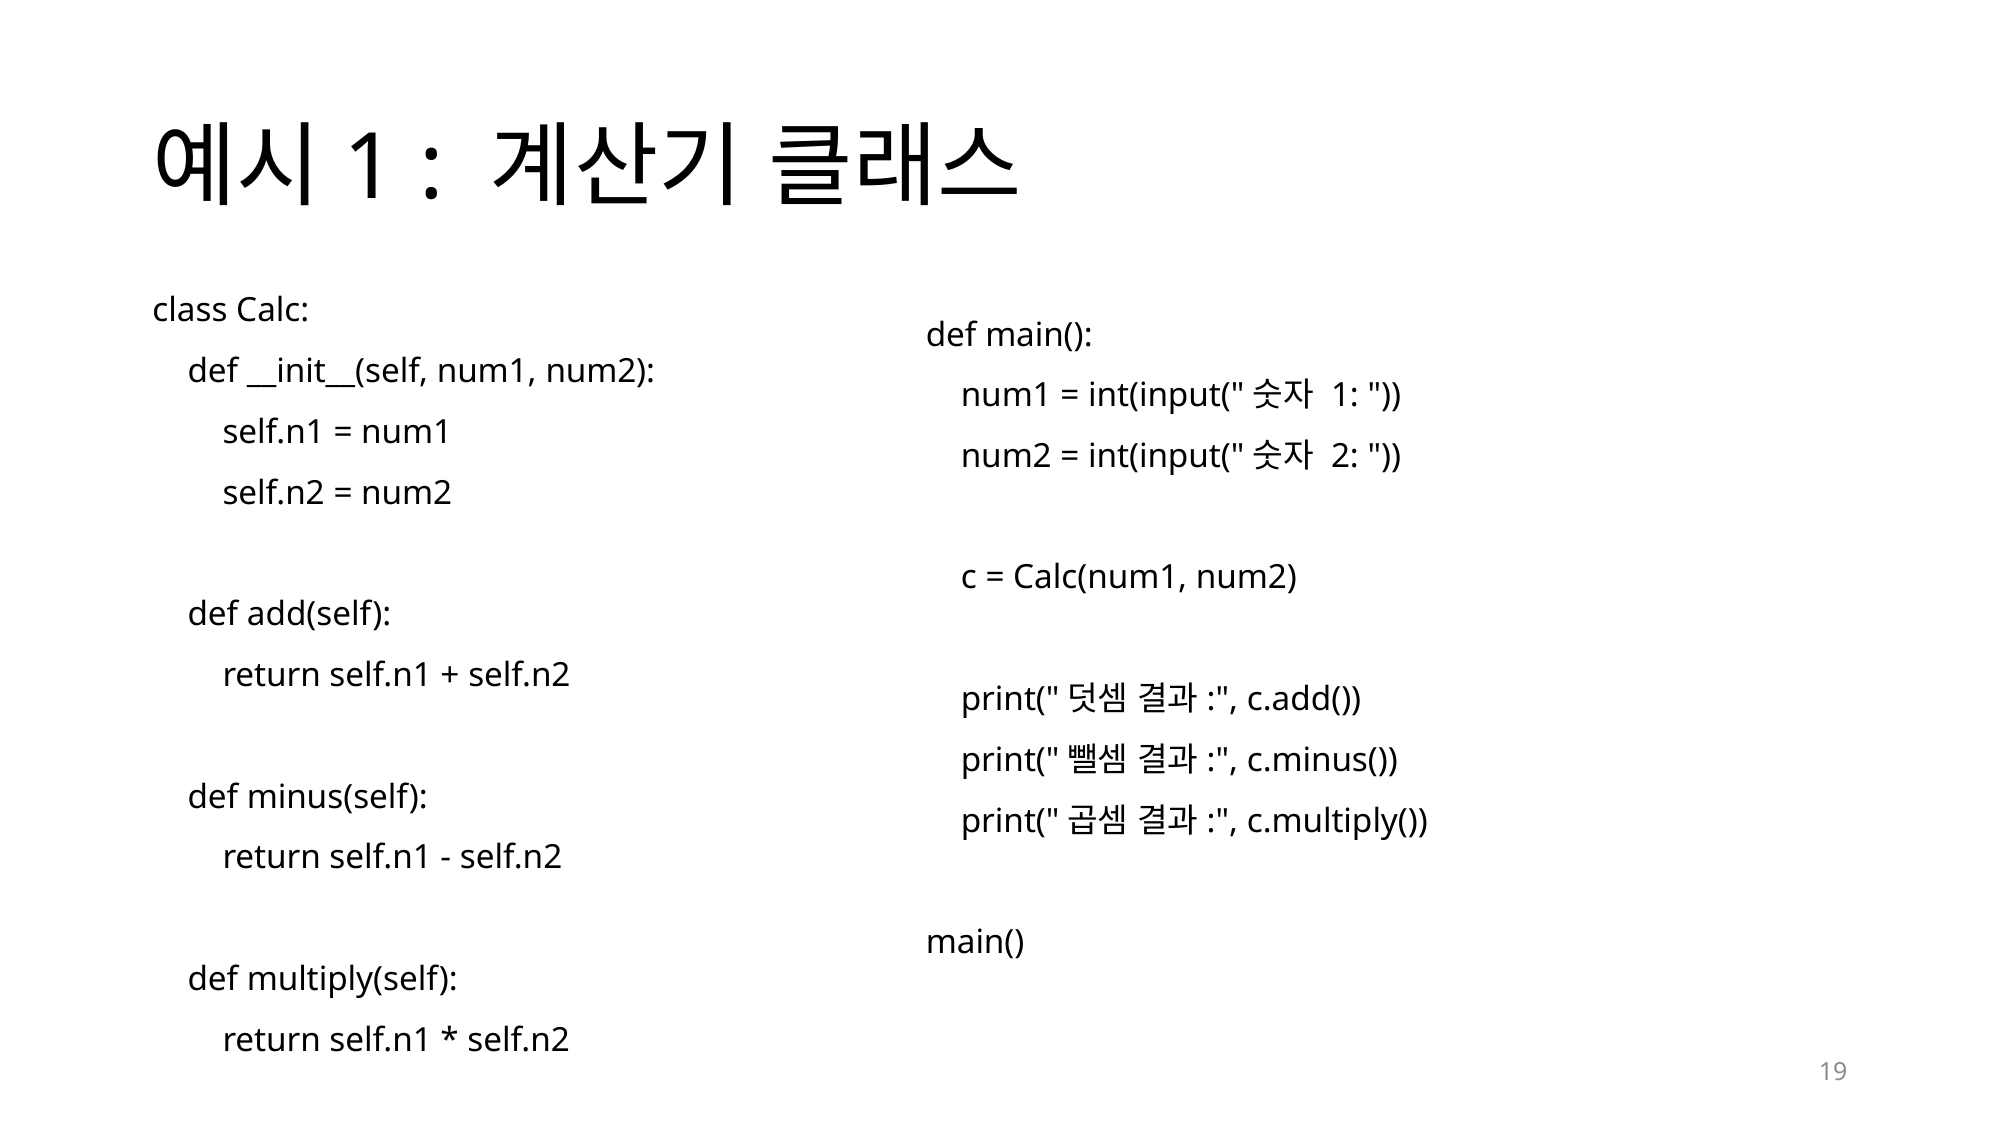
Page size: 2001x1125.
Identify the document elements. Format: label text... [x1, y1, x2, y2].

text_box def main(): num1 = int(input("숫자 1: ")) num2 = int(input("숫자 2: ")) c = Calc(num1, num2) print("덧셈 결과:", c.add()) print("뺄셈 결과:", c.minus()) print("곱셈 결과:", c.multiply()) main() [910, 300, 1874, 896]
list class Calc: def __init__(self, num1, num2): self.n1 = num1 self.n2 = num2 def add(self): return self.n1 + self.n2 def minus(self): return self.n1 - self.n2 def multiply(self): return self.n1 * self.n2 [137, 276, 982, 1080]
slide_number 19 [1412, 1042, 1863, 1103]
title 예시1 : 계산기 클래스 [137, 59, 1863, 278]
